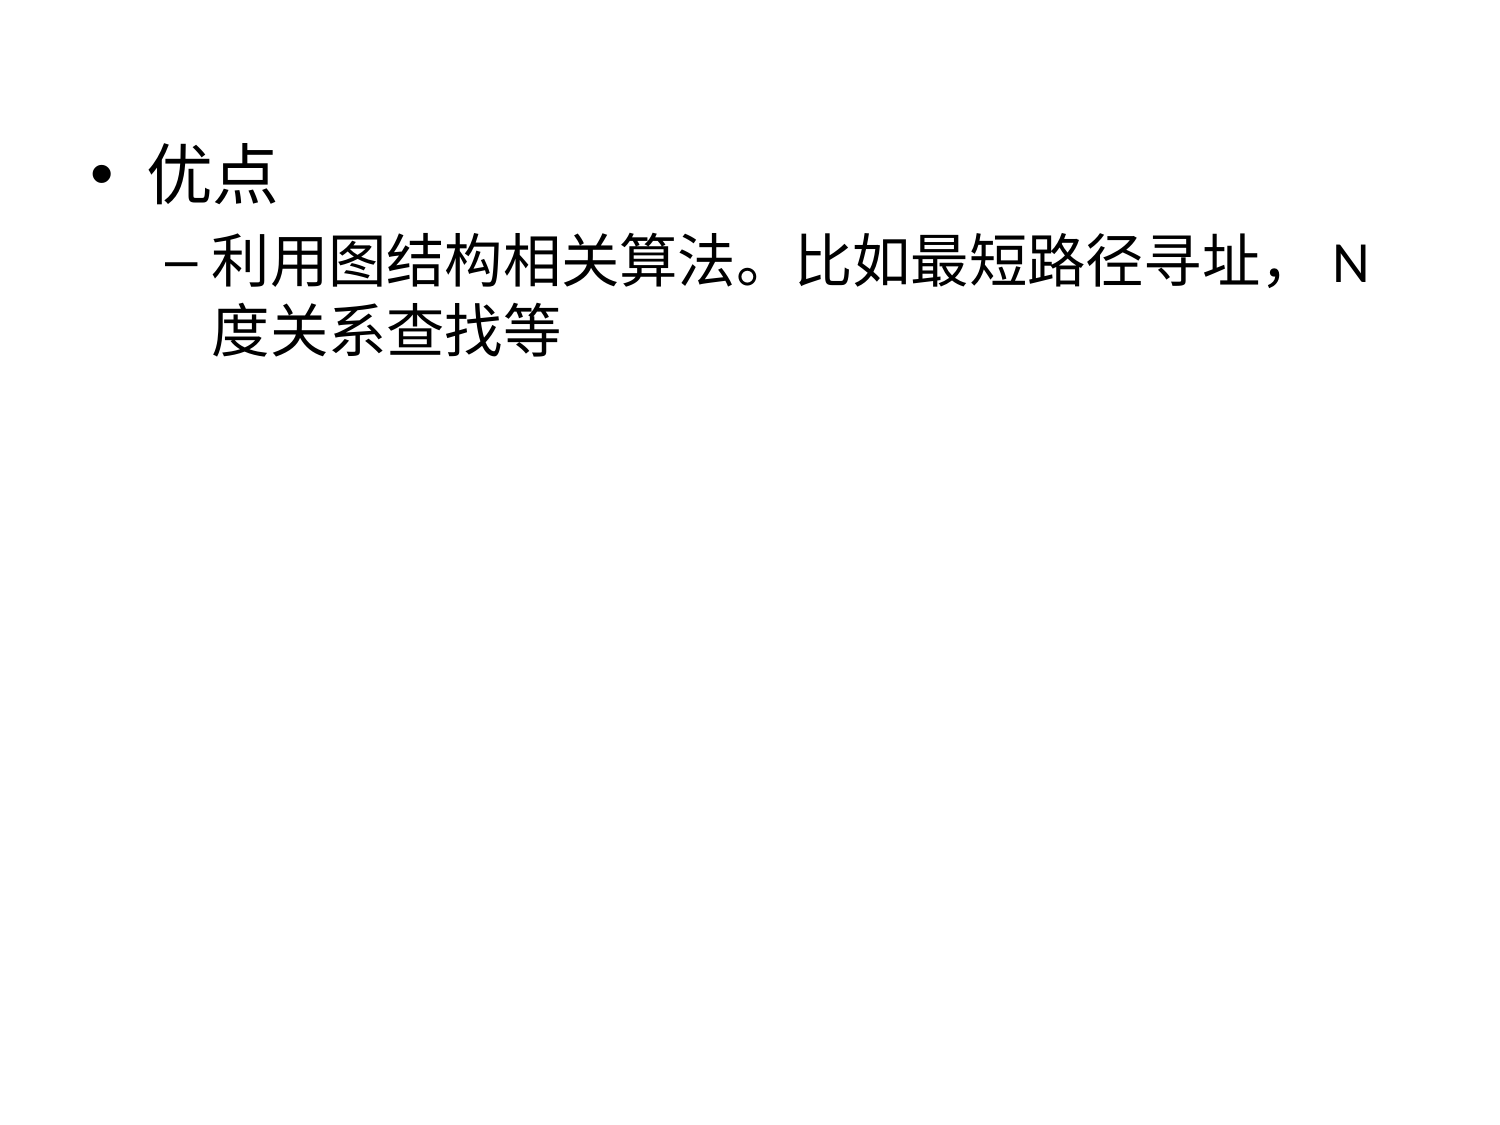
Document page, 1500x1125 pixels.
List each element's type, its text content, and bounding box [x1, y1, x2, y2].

list 优点 利用图结构相关算法。比如最短路径寻址，N度关系查找等 [75, 125, 1425, 1005]
